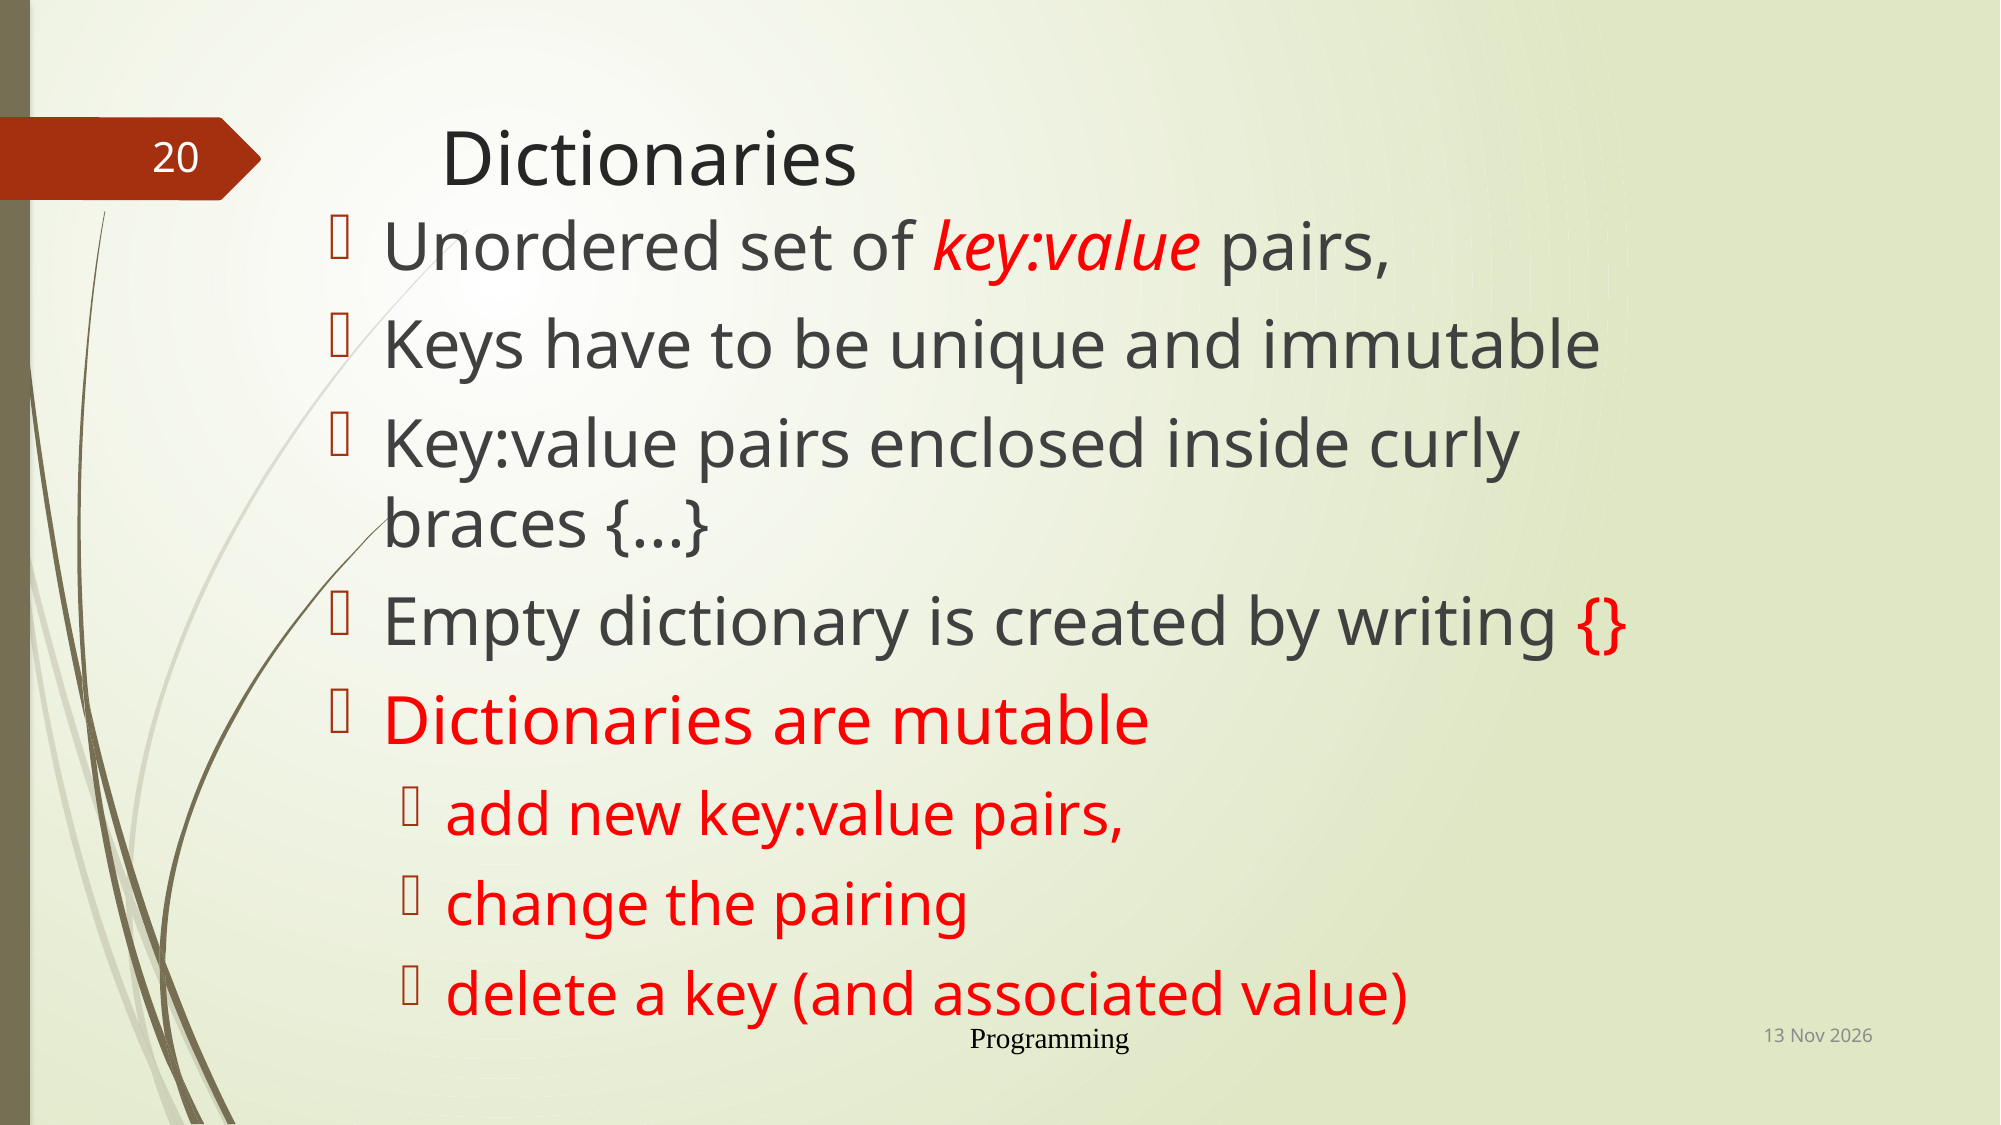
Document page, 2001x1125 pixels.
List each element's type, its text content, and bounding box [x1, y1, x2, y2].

slide_number Dec-23 [1699, 1005, 1888, 1067]
list Unordered set of key:value pairs, Keys have to be unique and immutable Key:value pairs enclosed inside curly braces {...} Empty dictionary is created by writing {} Dictionaries are mutable add new key:value pairs, change the pairing delete a key (and associated value) [313, 195, 1733, 1053]
slide_number 20 [87, 129, 216, 190]
title Dictionaries [425, 102, 1888, 313]
footer Programming [424, 1006, 1675, 1067]
